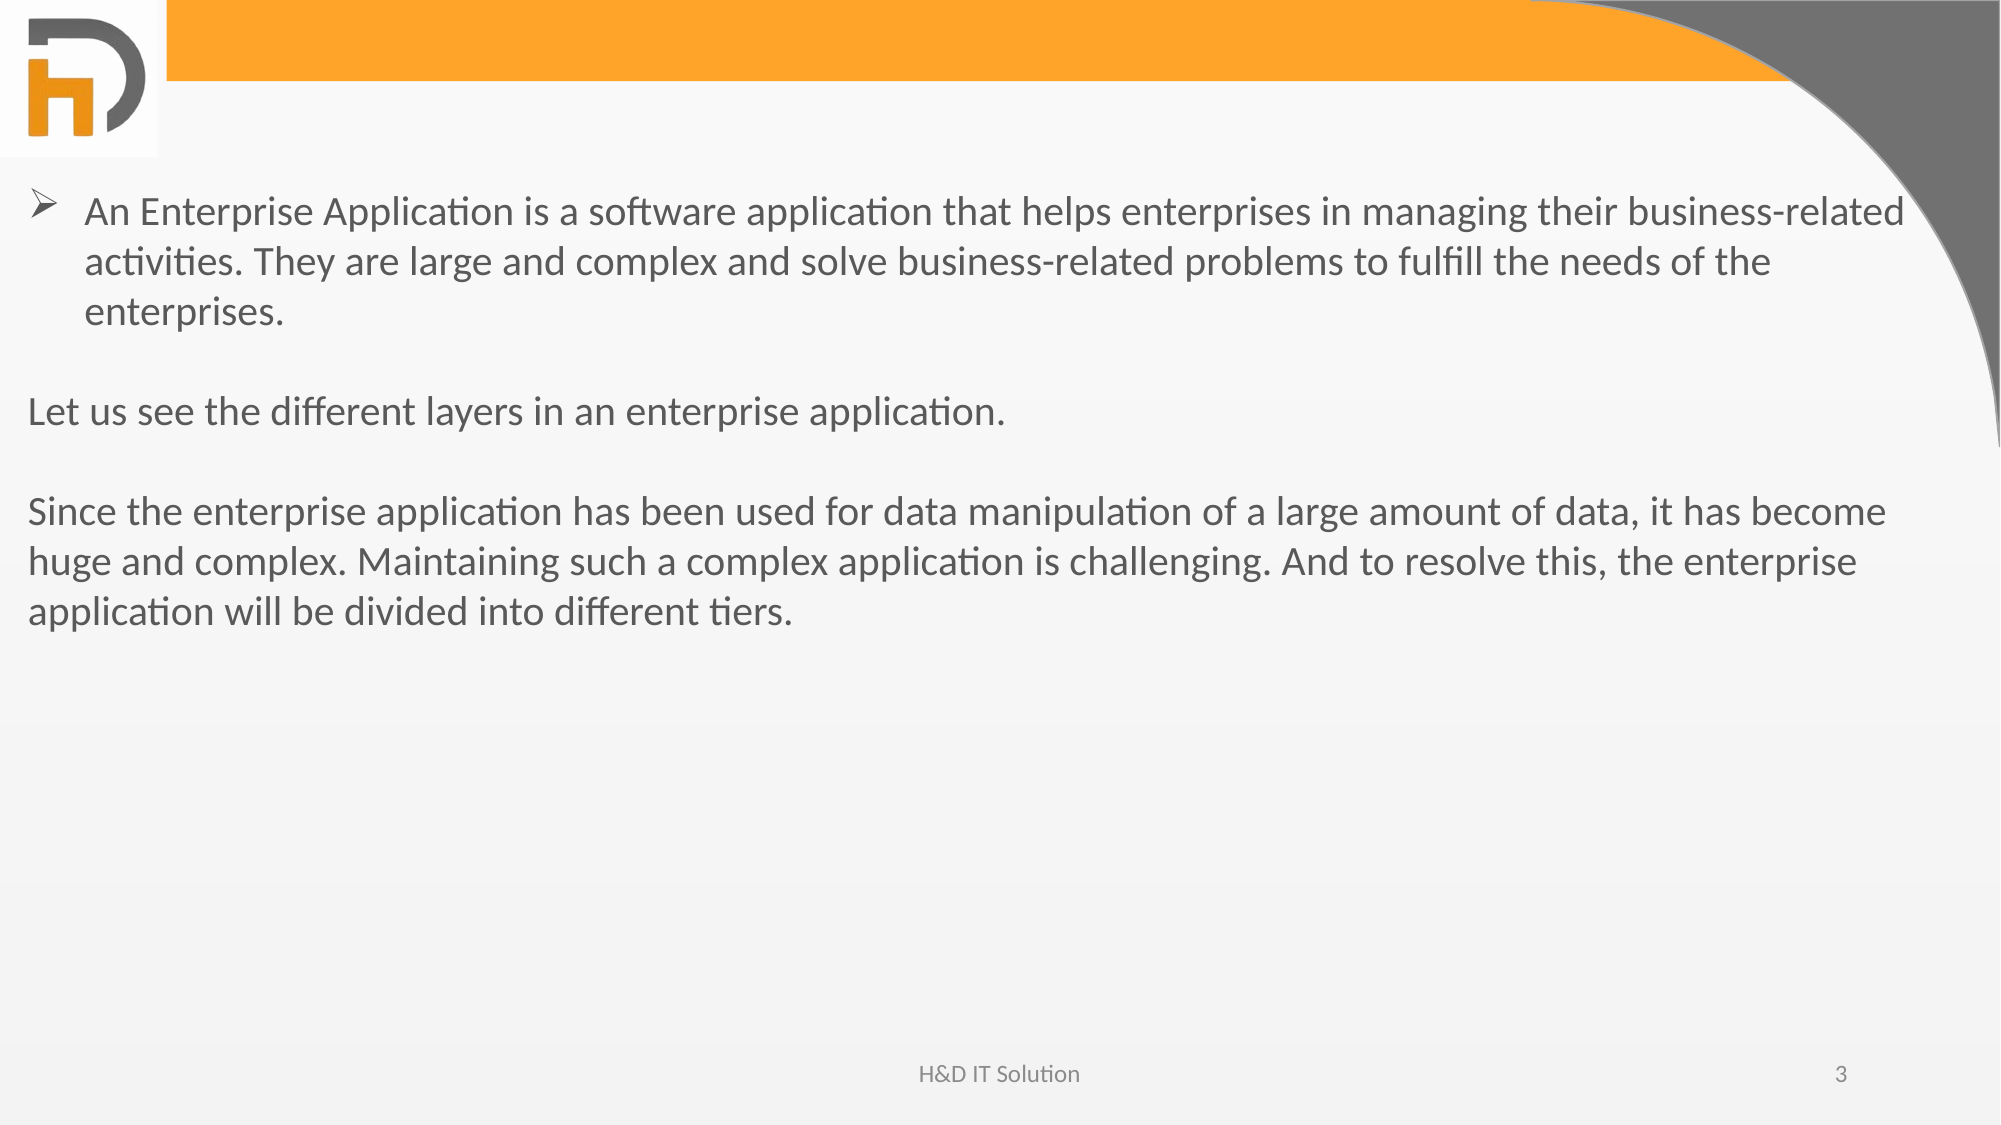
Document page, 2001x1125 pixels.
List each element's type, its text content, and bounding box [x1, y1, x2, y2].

slide_number 3 [1412, 1042, 1863, 1103]
picture [0, 0, 157, 157]
text_box An Enterprise Application is a software application that helps enterprises in managing their business-related activities. They are large and complex and solve business-related problems to fulfill the needs of the enterprises. Let us see the different layers in an enterprise application. Since the enterprise application has been used for data manipulation of a large amount of data, it has become huge and complex. Maintaining such a complex application is challenging. And to resolve this, the enterprise application will be divided into different tiers. [13, 176, 1933, 642]
footer H&D IT Solution [662, 1042, 1338, 1103]
